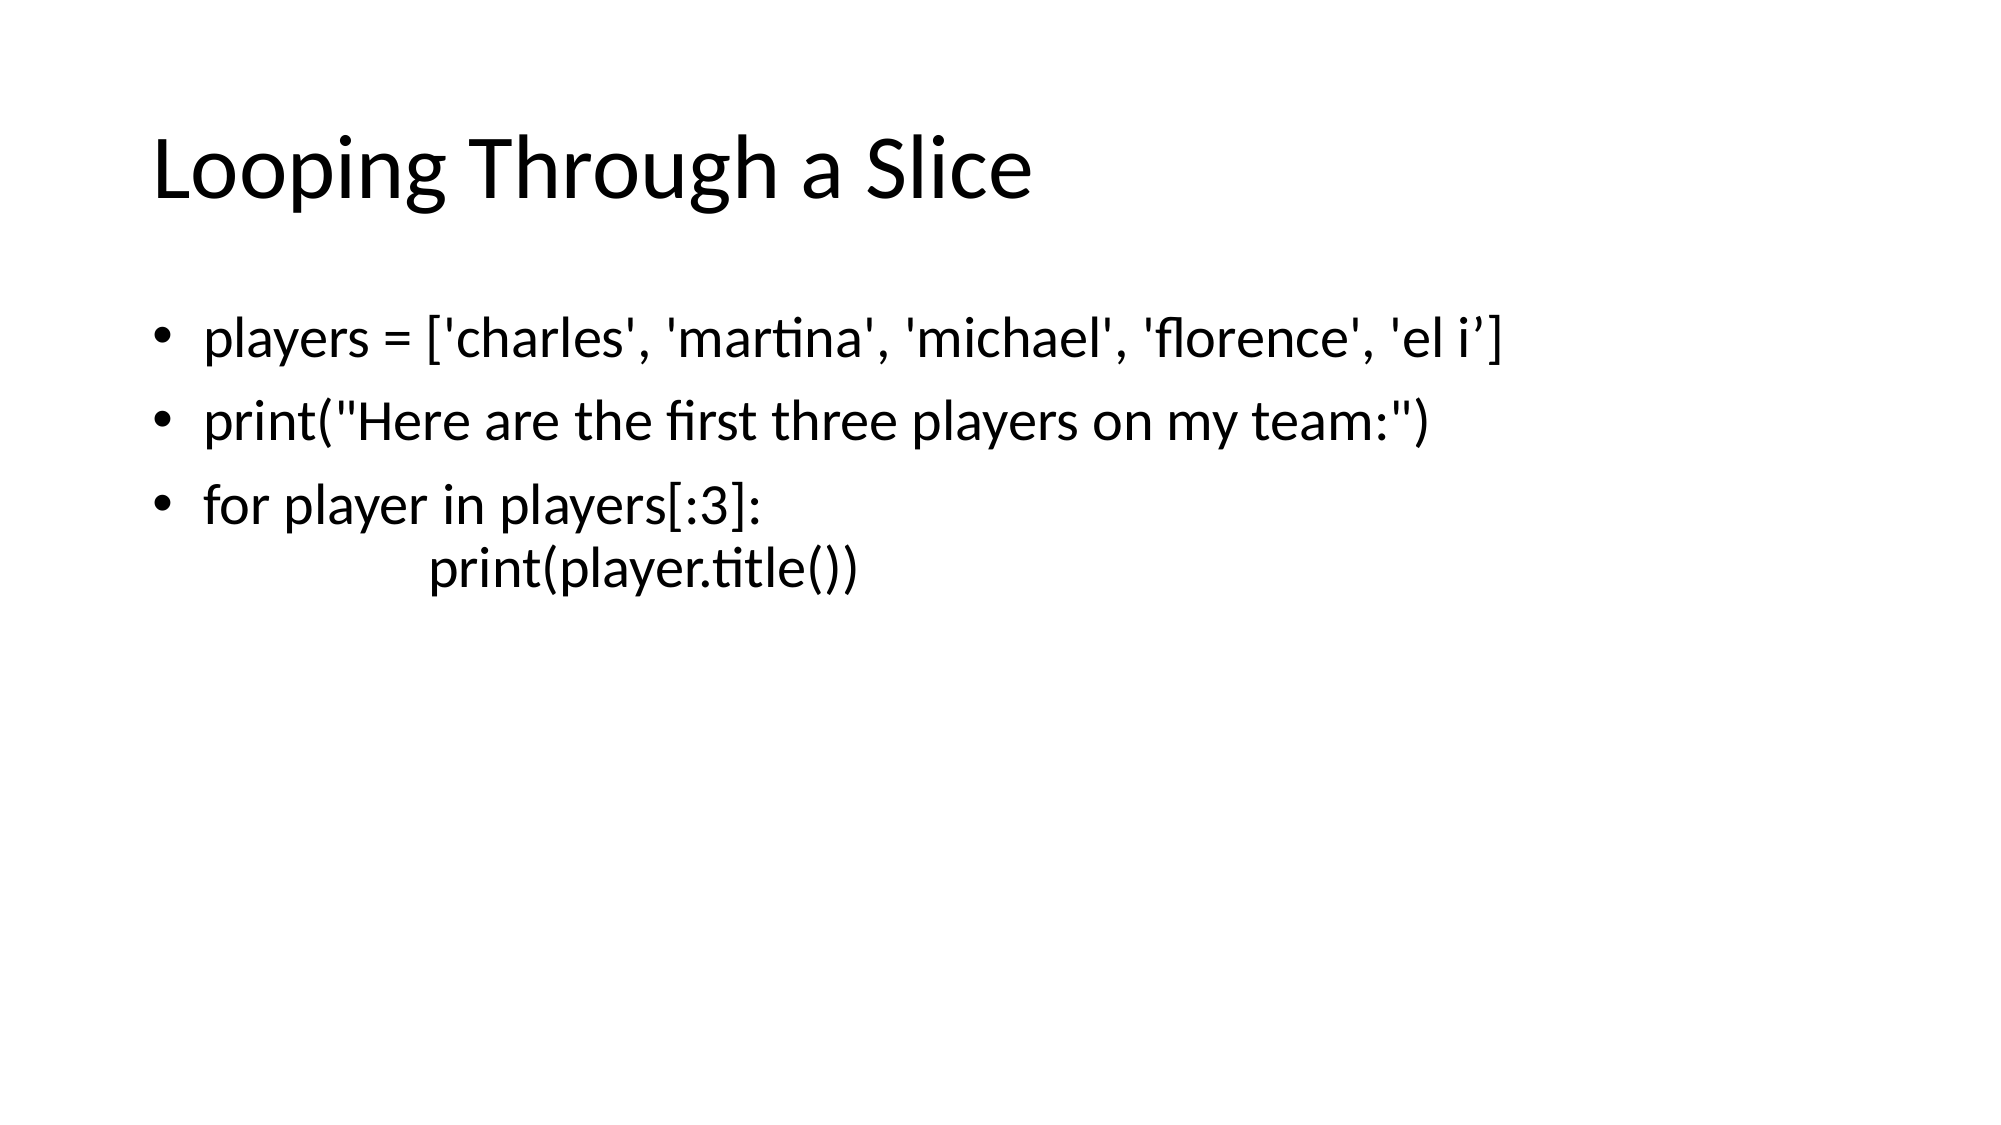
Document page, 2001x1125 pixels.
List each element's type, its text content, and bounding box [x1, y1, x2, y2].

list players = ['charles', 'martina', 'michael', 'florence', 'el i’] print("Here are the first three players on my team:") for player in players[:3]: print(player.title()) [137, 299, 1863, 1014]
title Looping Through a Slice [137, 59, 1863, 278]
